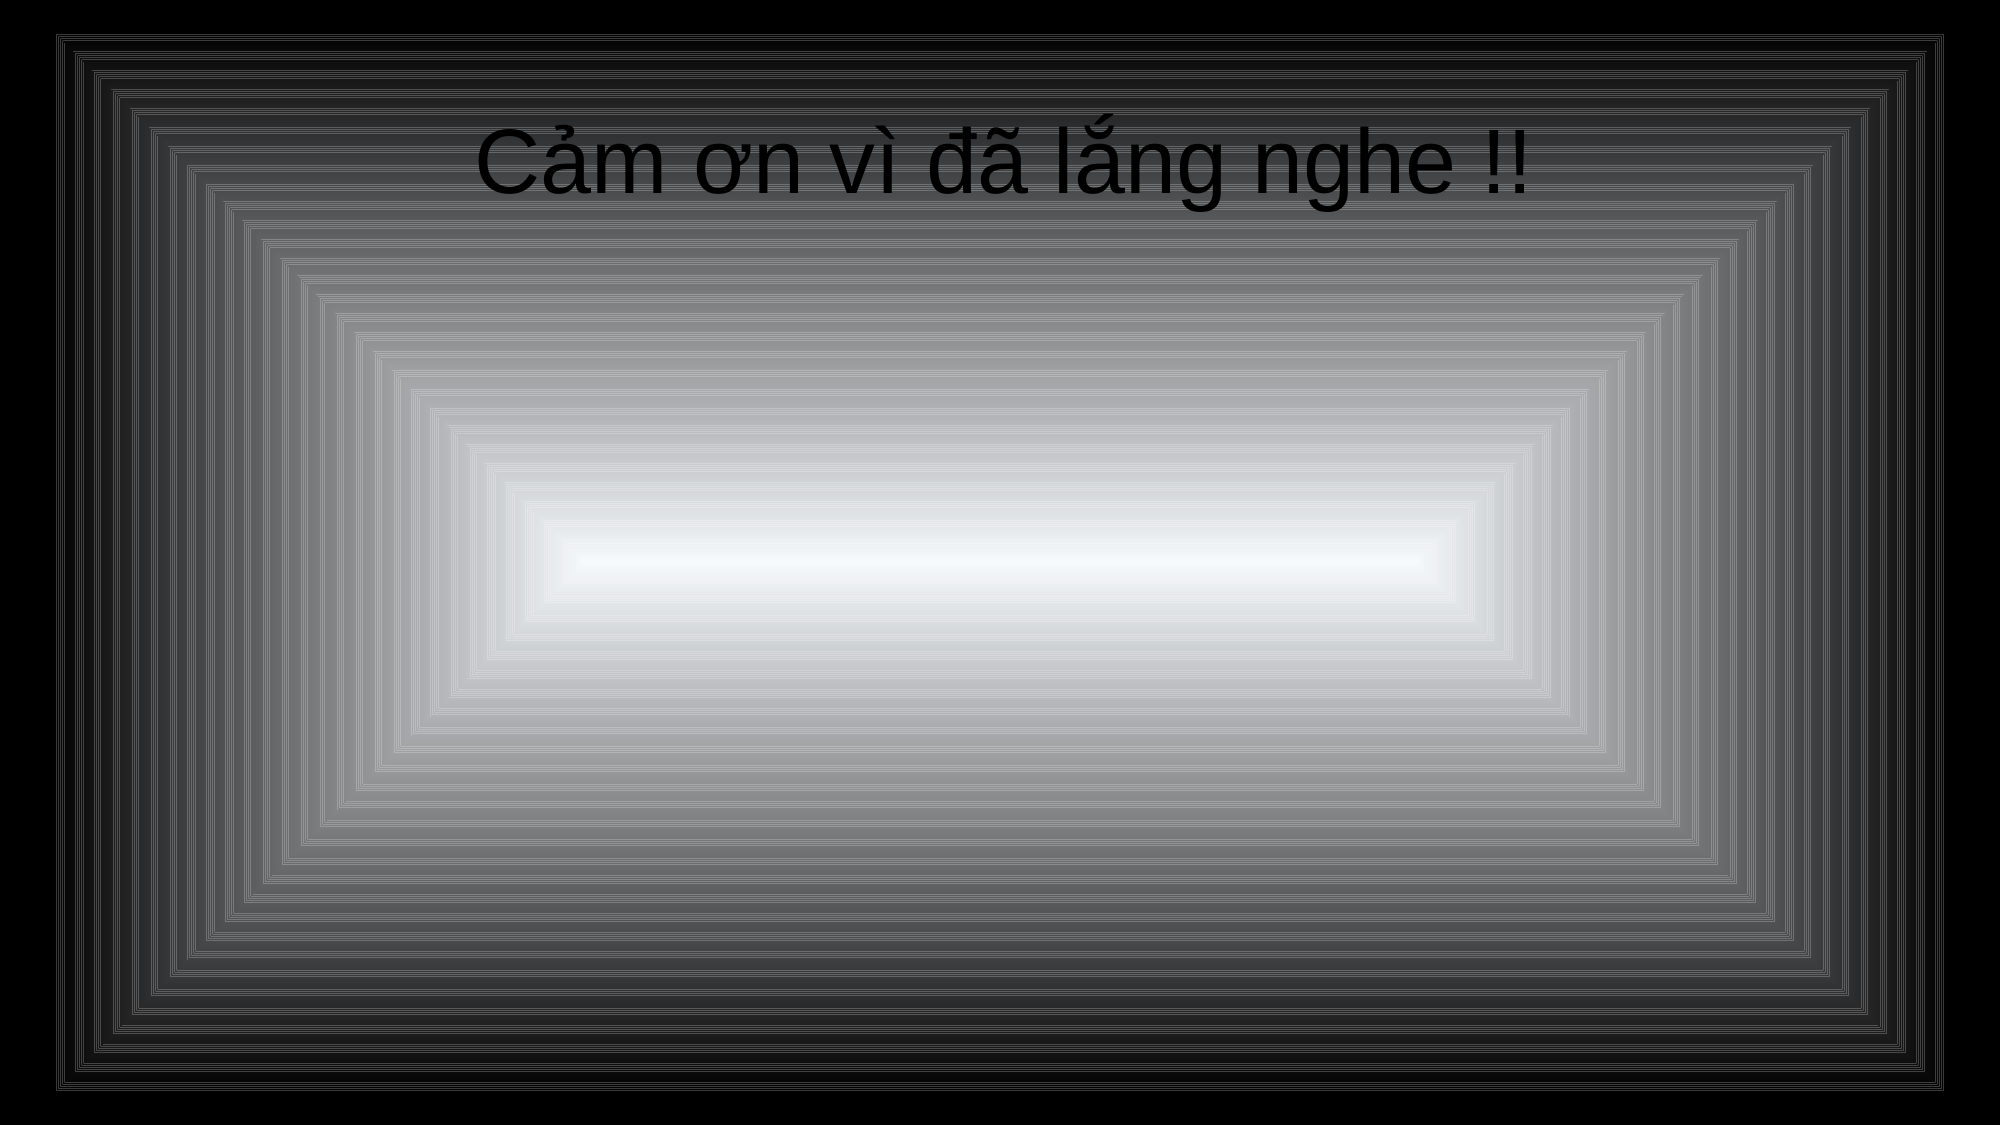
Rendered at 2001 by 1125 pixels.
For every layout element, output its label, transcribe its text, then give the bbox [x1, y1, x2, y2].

title Cảm ơn vì đã lắng nghe !! [141, 55, 1867, 274]
